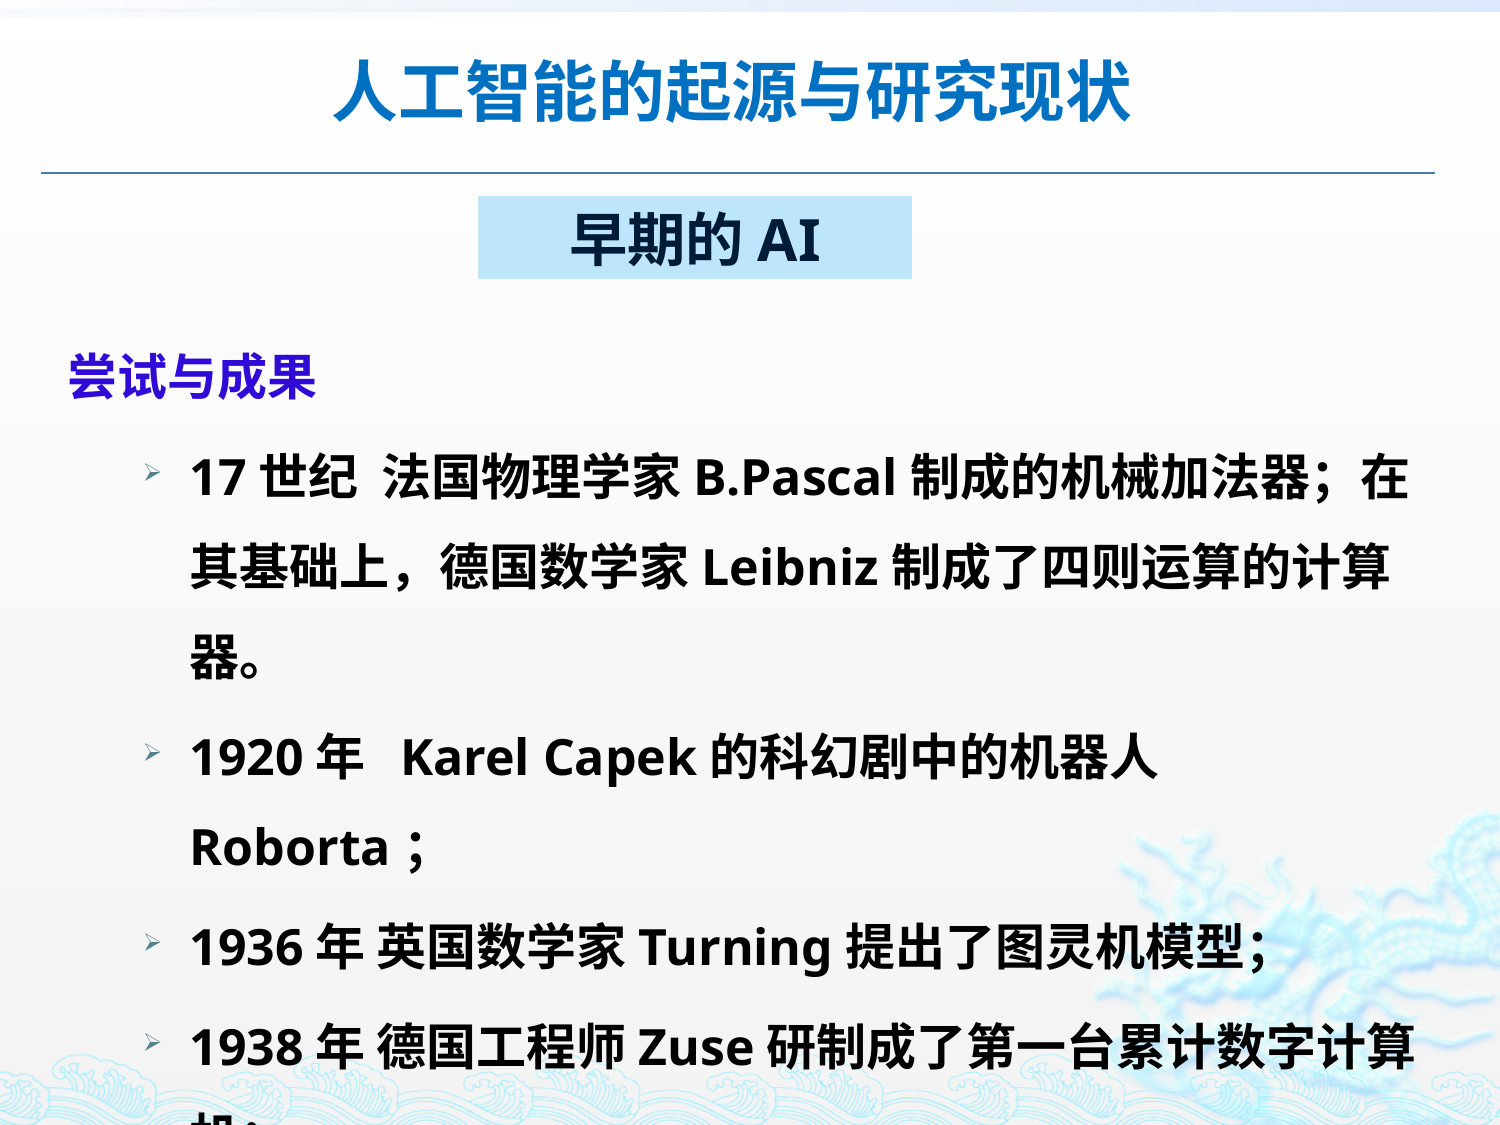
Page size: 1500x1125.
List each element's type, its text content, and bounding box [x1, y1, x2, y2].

text_box 人工智能的起源与研究现状 [277, 42, 1187, 140]
list 尝试与成果 17世纪 法国物理学家B.Pascal制成的机械加法器；在其基础上，德国数学家Leibniz制成了四则运算的计算器。 1920年 Karel Capek的科幻剧中的机器人Roborta； 1936年 英国数学家Turning提出了图灵机模型； 1938年 德国工程师Zuse研制成了第一台累计数字计算机； 1946年 美国诞生了第一台电子数字计算机ENIAC； [53, 326, 1447, 1083]
text_box 早期的AI [478, 196, 912, 279]
